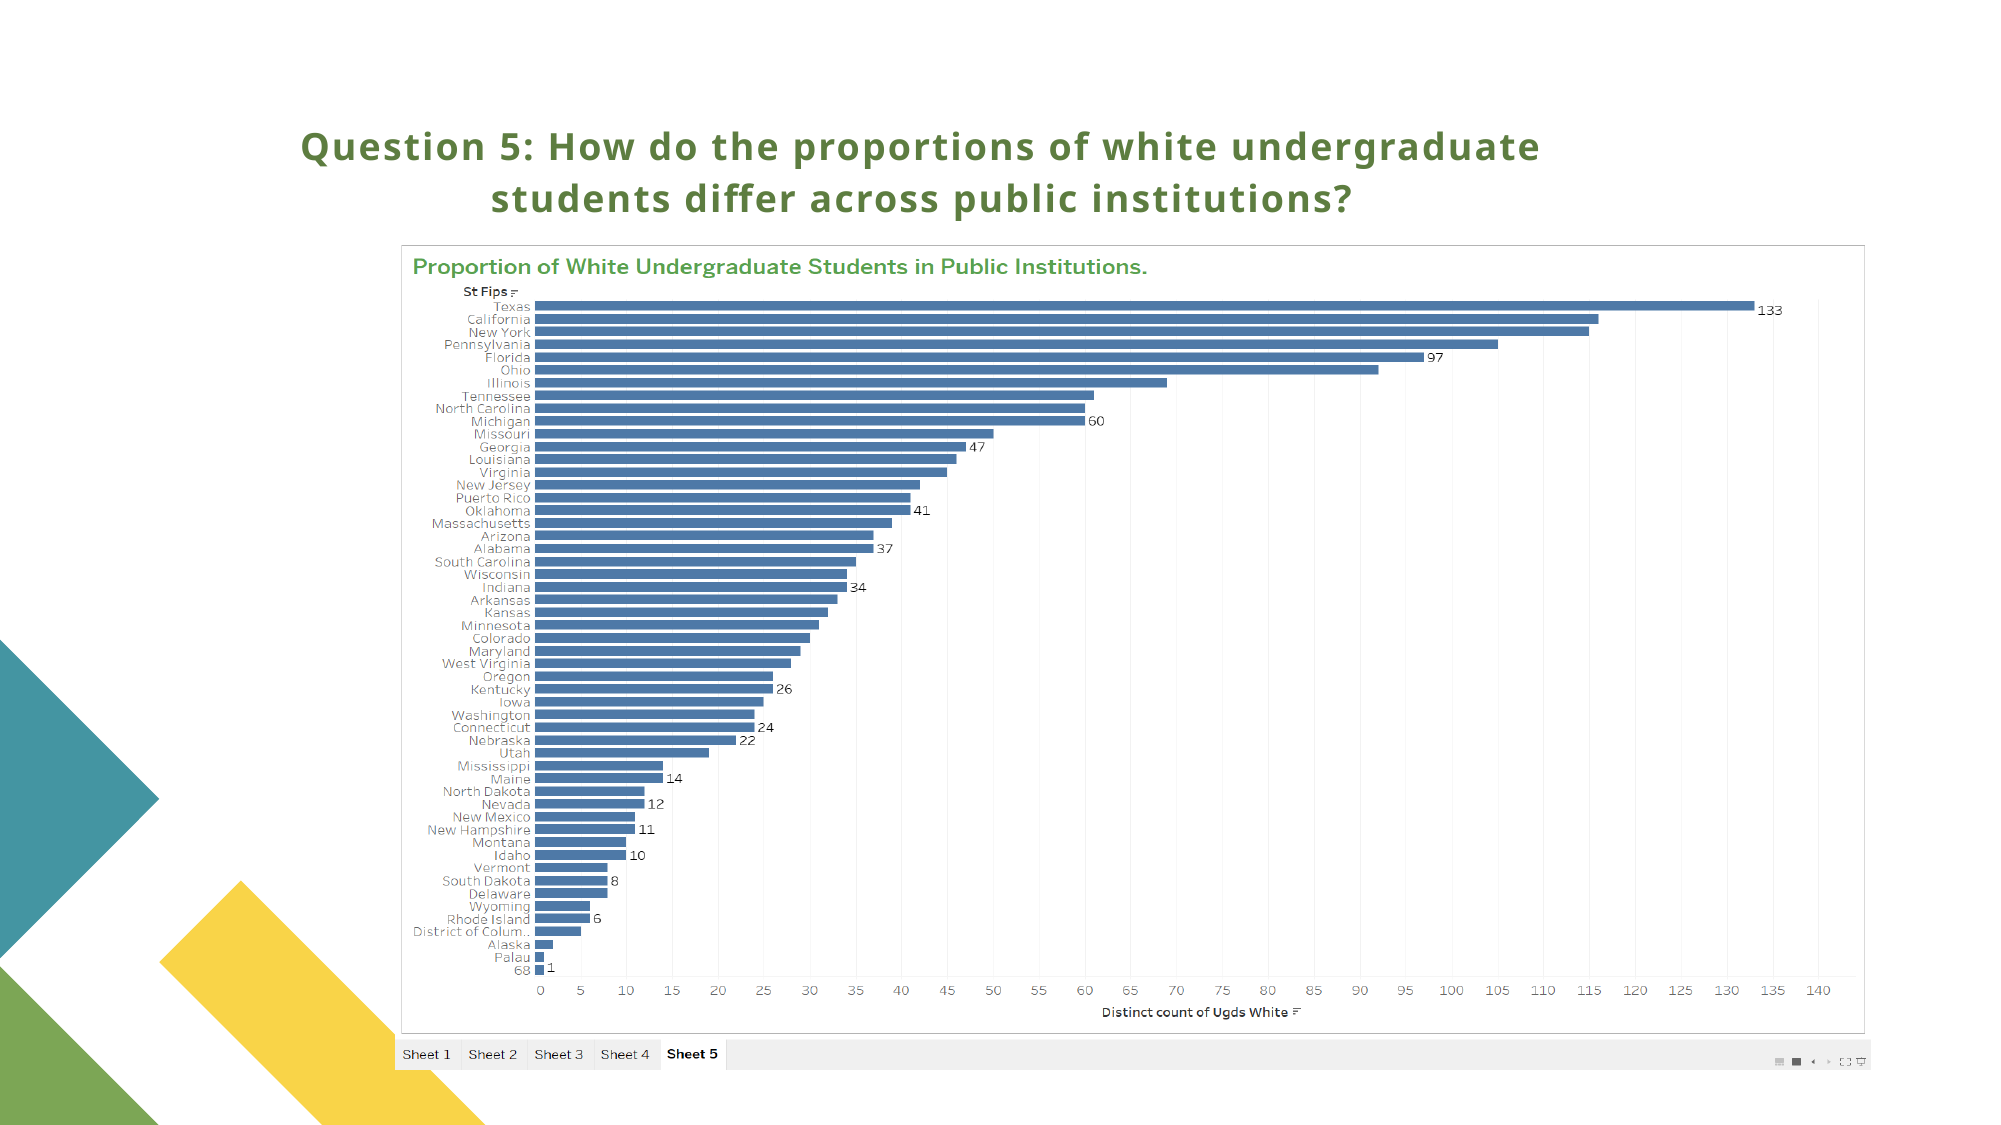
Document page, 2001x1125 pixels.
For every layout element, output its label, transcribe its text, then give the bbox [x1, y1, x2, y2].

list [394, 244, 1871, 1070]
title Question 5: How do the proportions of white undergraduate students differ across public institutions? [271, 26, 1573, 220]
